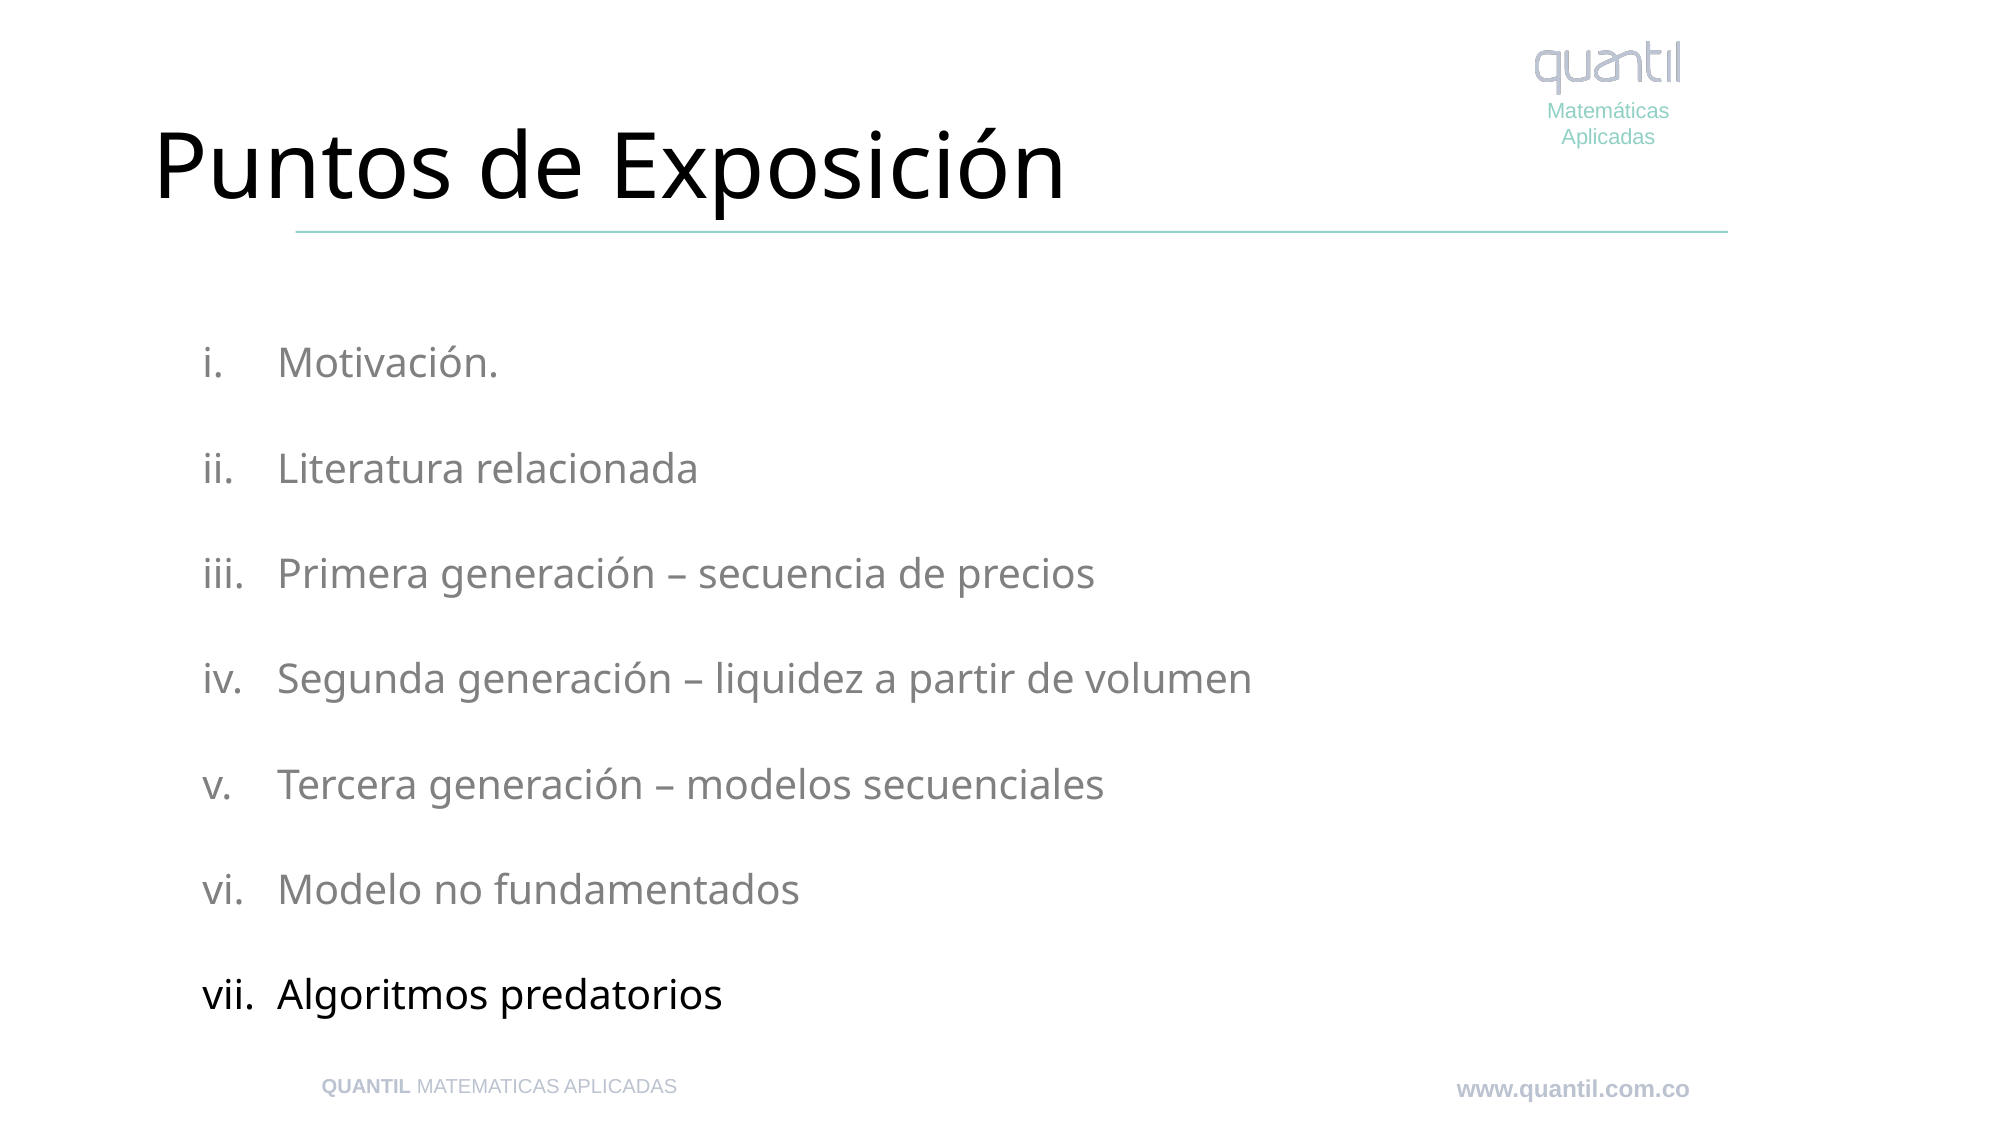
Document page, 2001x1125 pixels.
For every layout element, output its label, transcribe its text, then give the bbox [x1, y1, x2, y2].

text_box Matemáticas Aplicadas [1512, 96, 1705, 150]
text_box QUANTIL MATEMATICAS APLICADAS [321, 1073, 678, 1098]
text_box www.quantil.com.co [1456, 1073, 1690, 1103]
title Puntos de Exposición [137, 59, 1863, 278]
picture [1535, 41, 1680, 95]
text_box Motivación. Literatura relacionada Primera generación – secuencia de precios Segunda generación – liquidez a partir de volumen Tercera generación – modelos secuenciales Modelo no fundamentados Algoritmos predatorios [137, 277, 1825, 1030]
